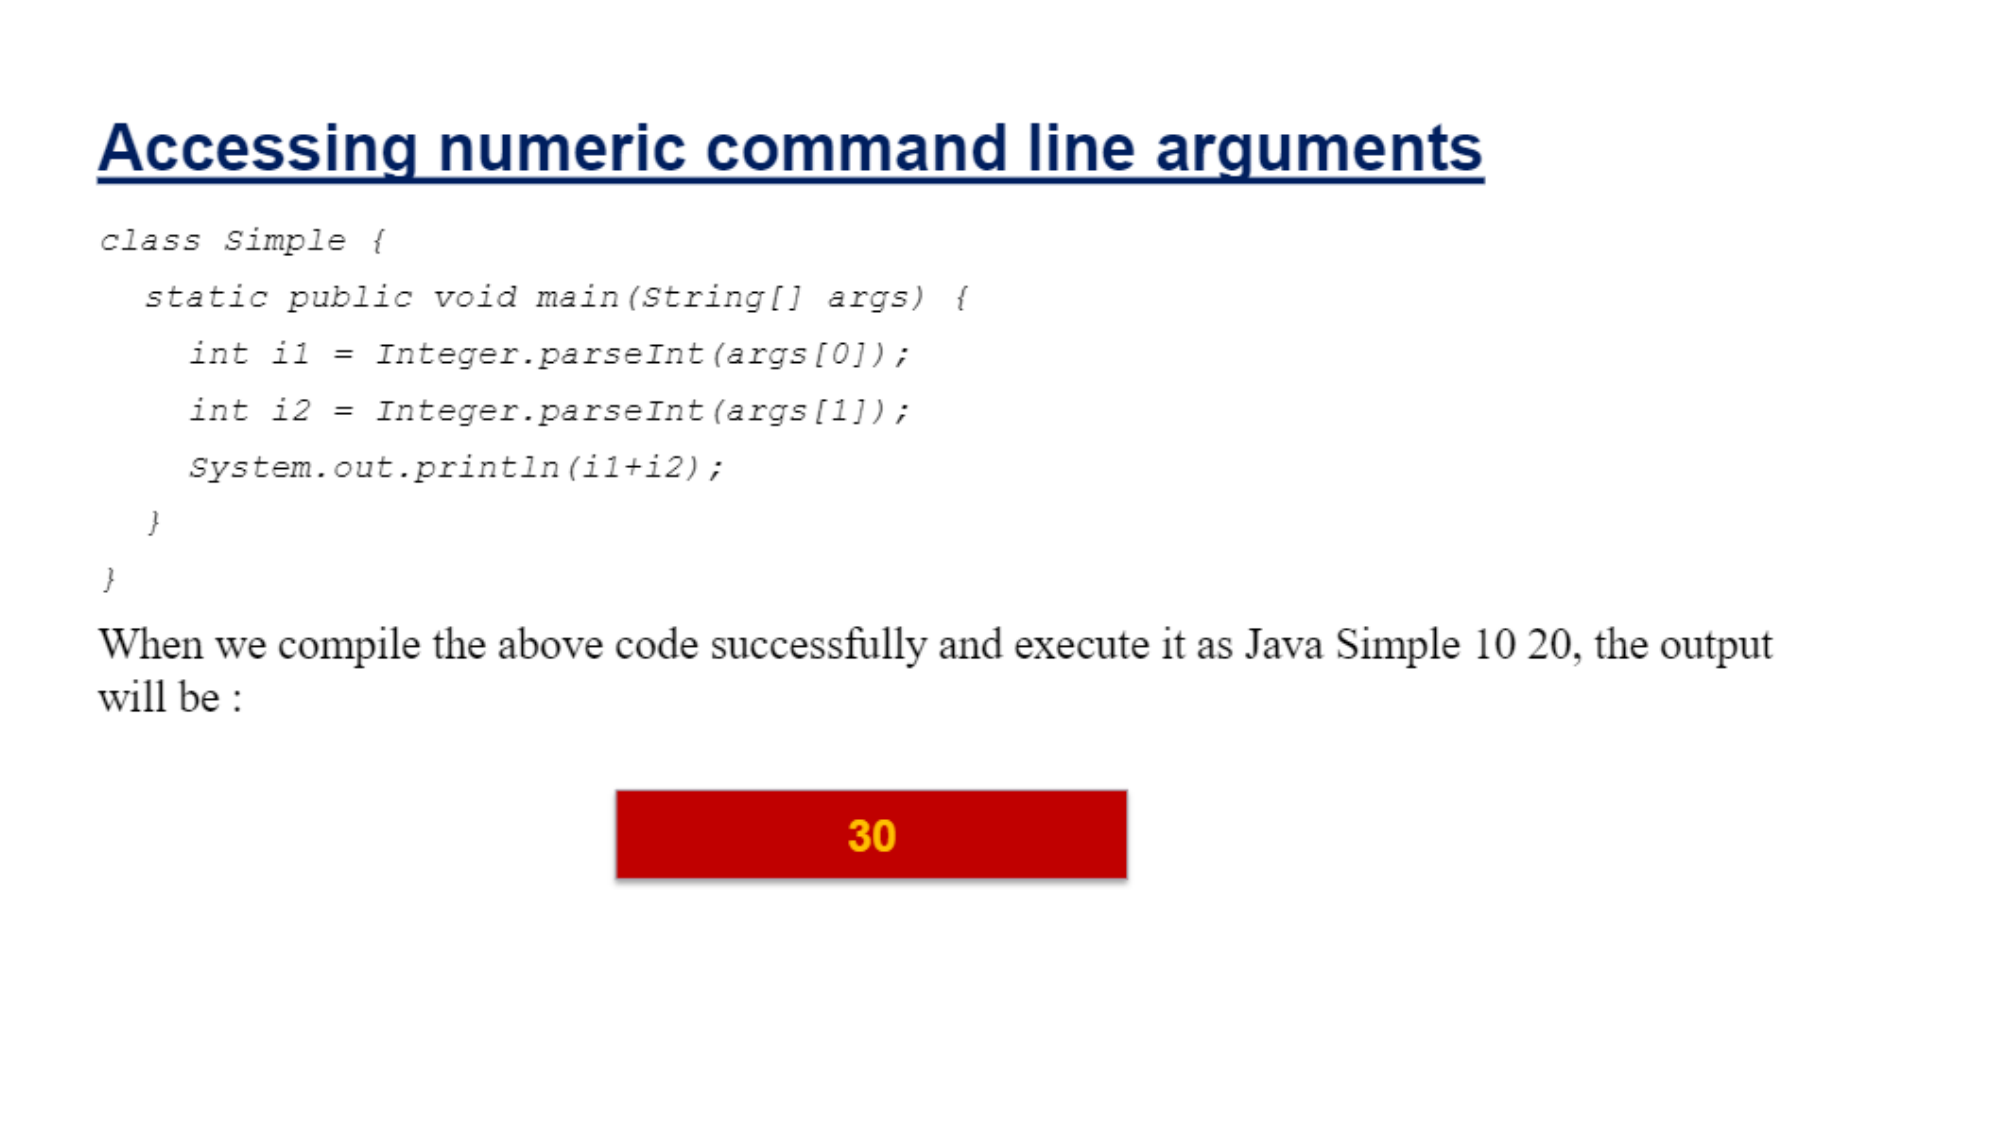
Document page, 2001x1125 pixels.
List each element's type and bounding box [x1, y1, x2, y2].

picture [70, 116, 1815, 907]
